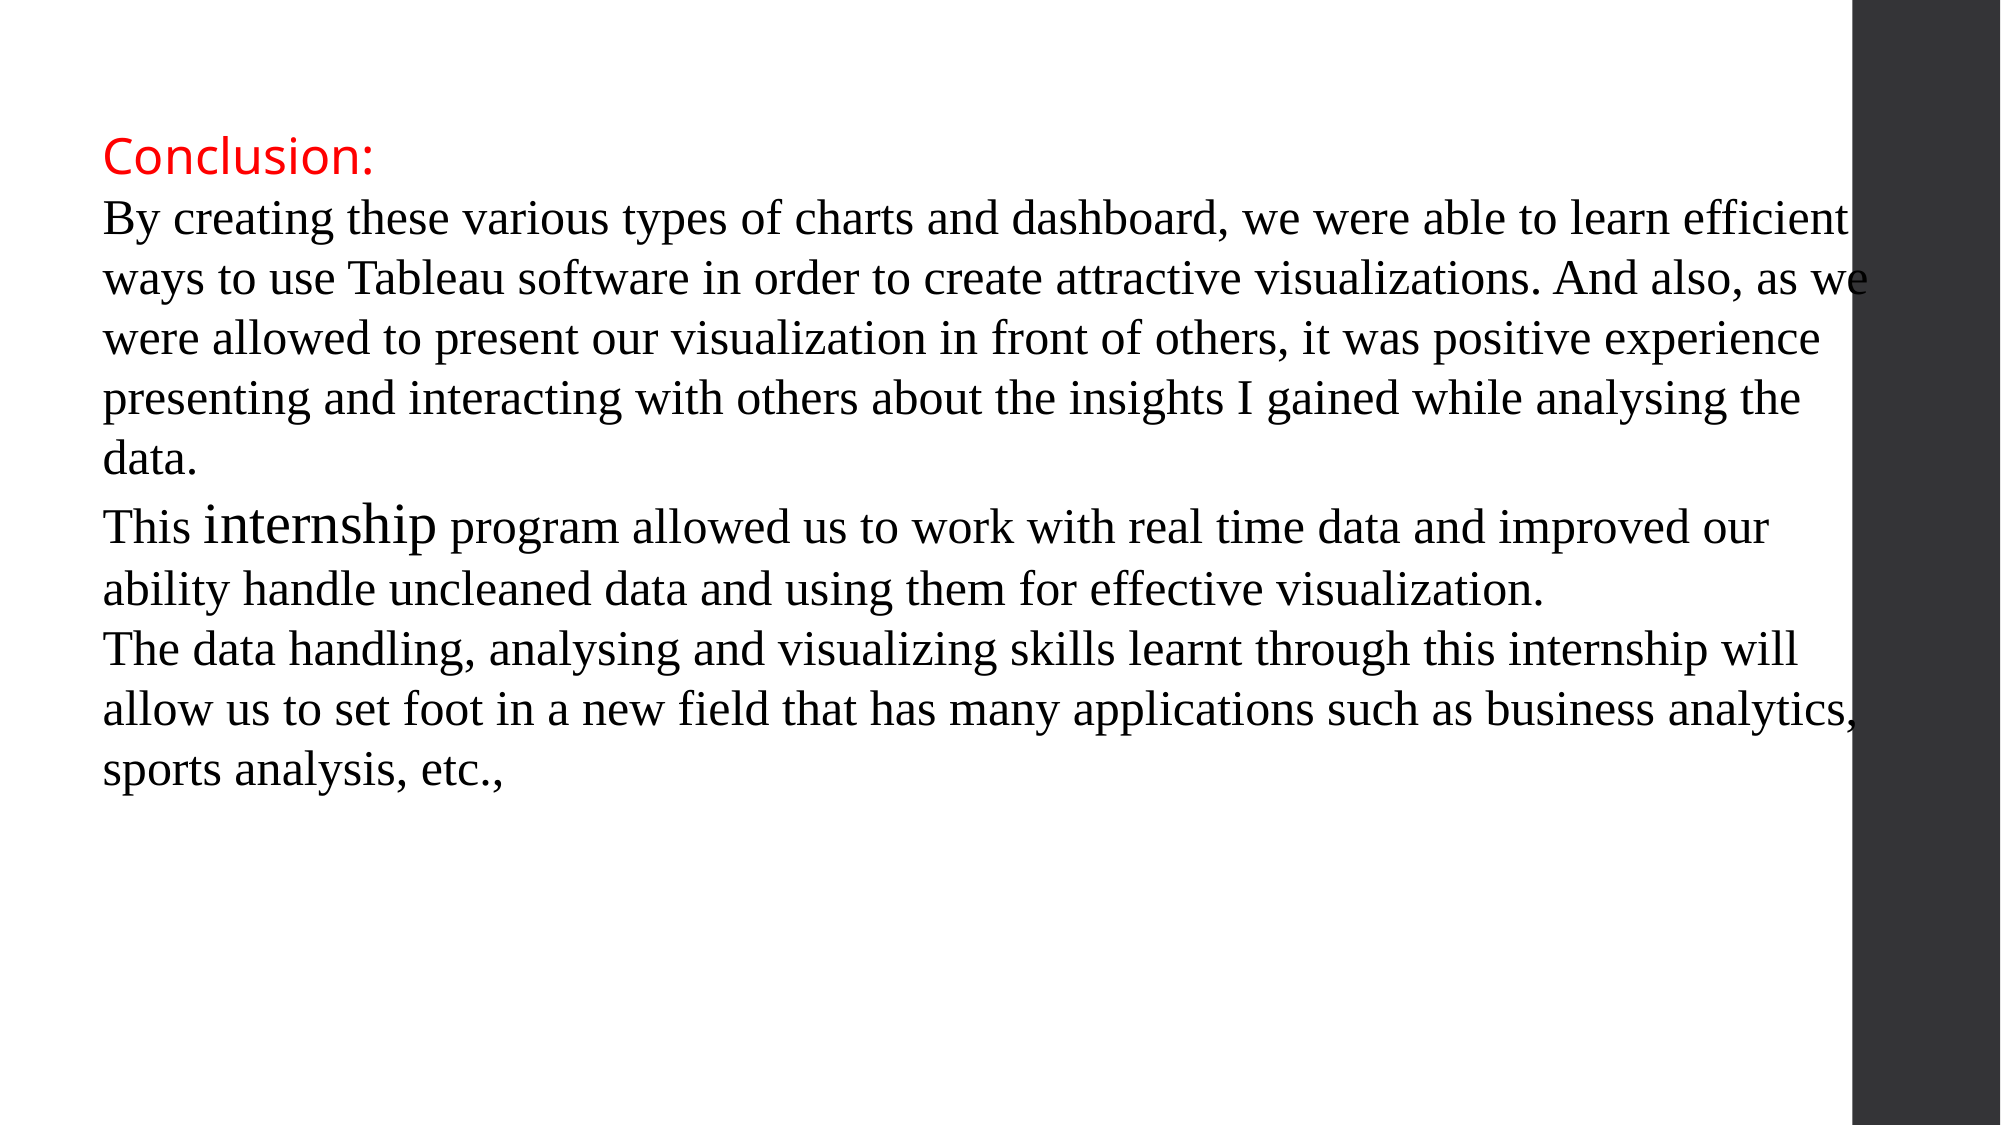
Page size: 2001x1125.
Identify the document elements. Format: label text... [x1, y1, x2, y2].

text_box Conclusion: By creating these various types of charts and dashboard, we were able to learn efficient ways to use Tableau software in order to create attractive visualizations. And also, as we were allowed to present our visualization in front of others, it was positive experience presenting and interacting with others about the insights I gained while analysing the data. This internship program allowed us to work with real time data and improved our ability handle uncleaned data and using them for effective visualization. The data handling, analysing and visualizing skills learnt through this internship will allow us to set foot in a new field that has many applications such as business analytics, sports analysis, etc., [87, 117, 1909, 923]
